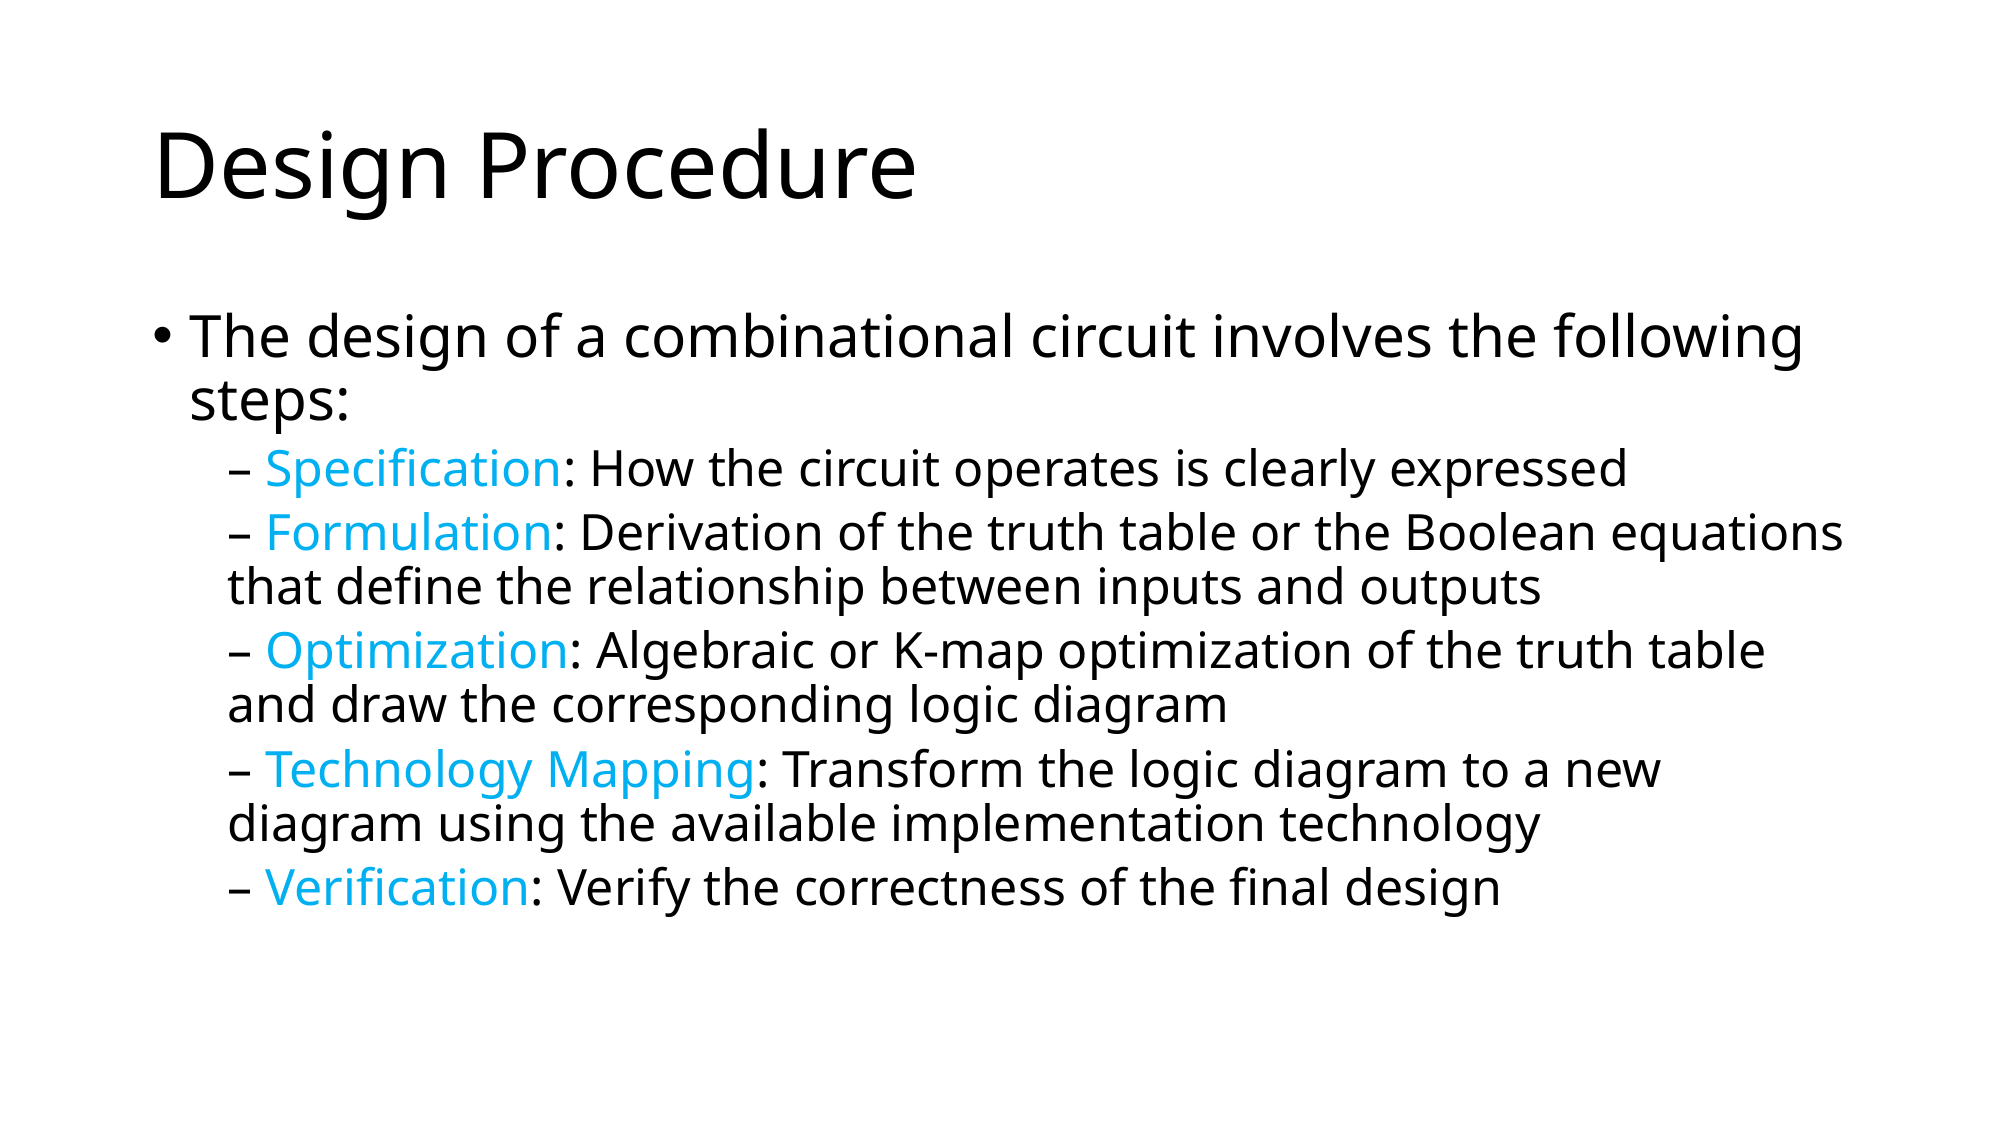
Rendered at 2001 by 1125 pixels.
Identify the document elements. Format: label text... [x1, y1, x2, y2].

list The design of a combinational circuit involves the following steps: – Specification: How the circuit operates is clearly expressed – Formulation: Derivation of the truth table or the Boolean equations that define the relationship between inputs and outputs – Optimization: Algebraic or K-map optimization of the truth table and draw the corresponding logic diagram – Technology Mapping: Transform the logic diagram to a new diagram using the available implementation technology – Verification: Verify the correctness of the final design [137, 299, 1863, 1014]
title Design Procedure [137, 59, 1863, 278]
